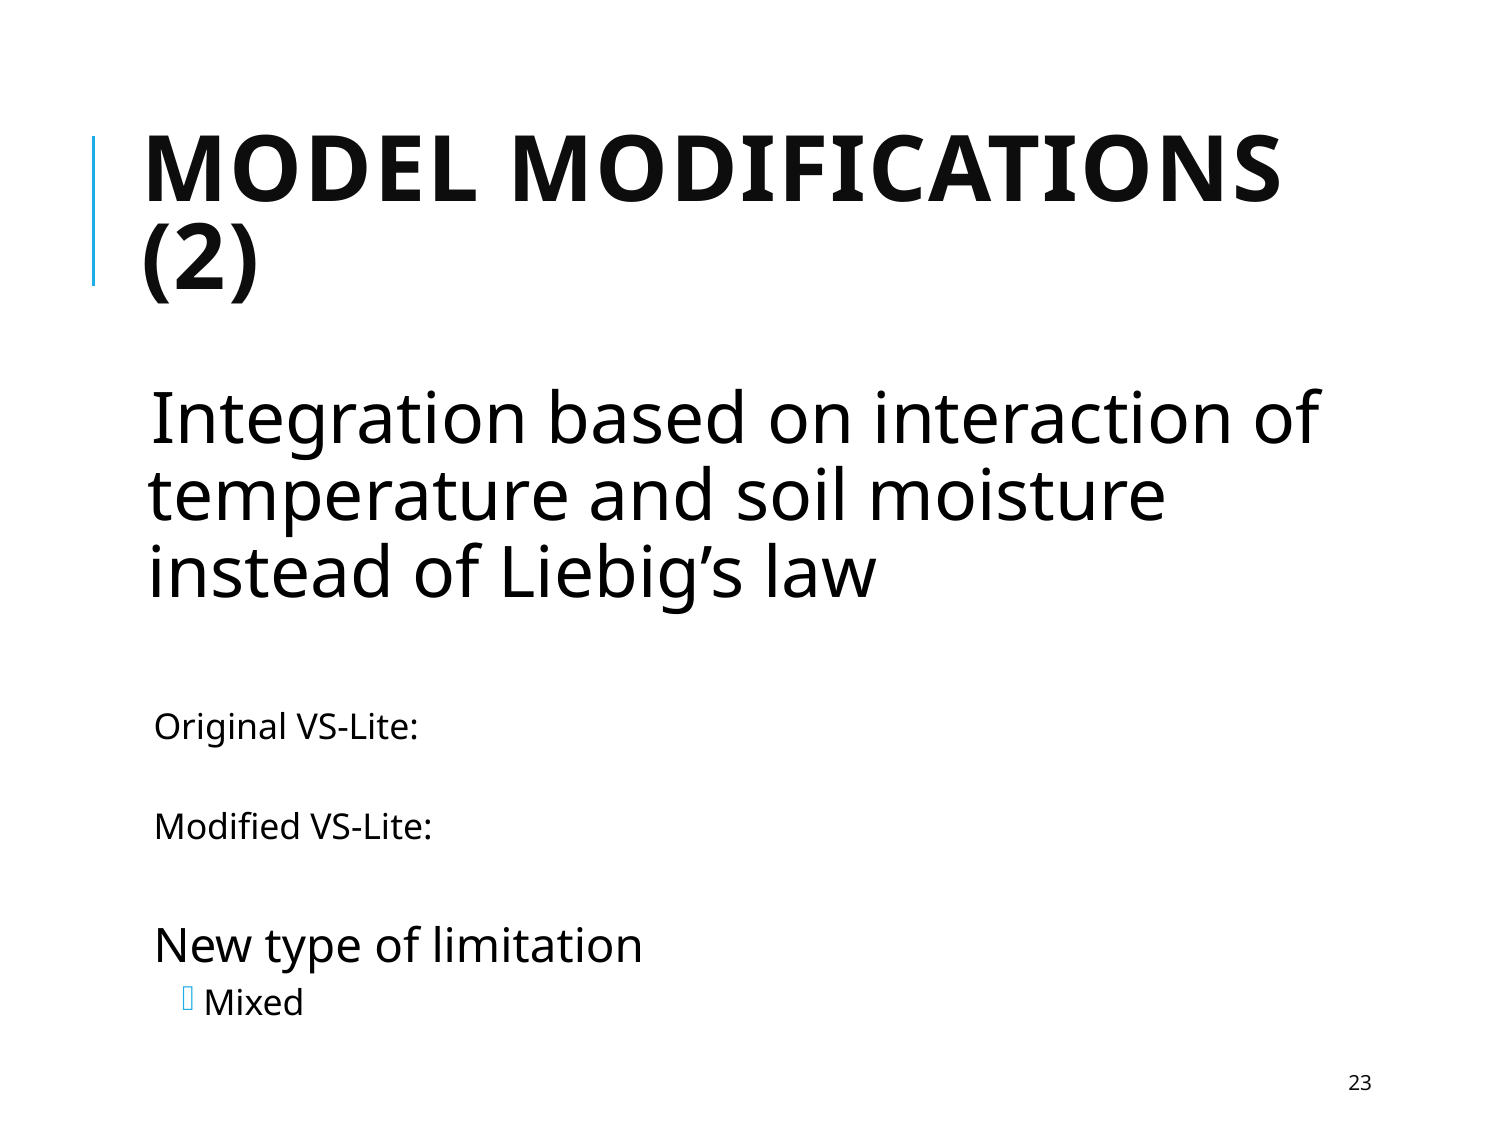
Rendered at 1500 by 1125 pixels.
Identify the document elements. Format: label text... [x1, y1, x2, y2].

title Model Modifications (2) [126, 96, 1322, 342]
slide_number 23 [1333, 1061, 1454, 1107]
